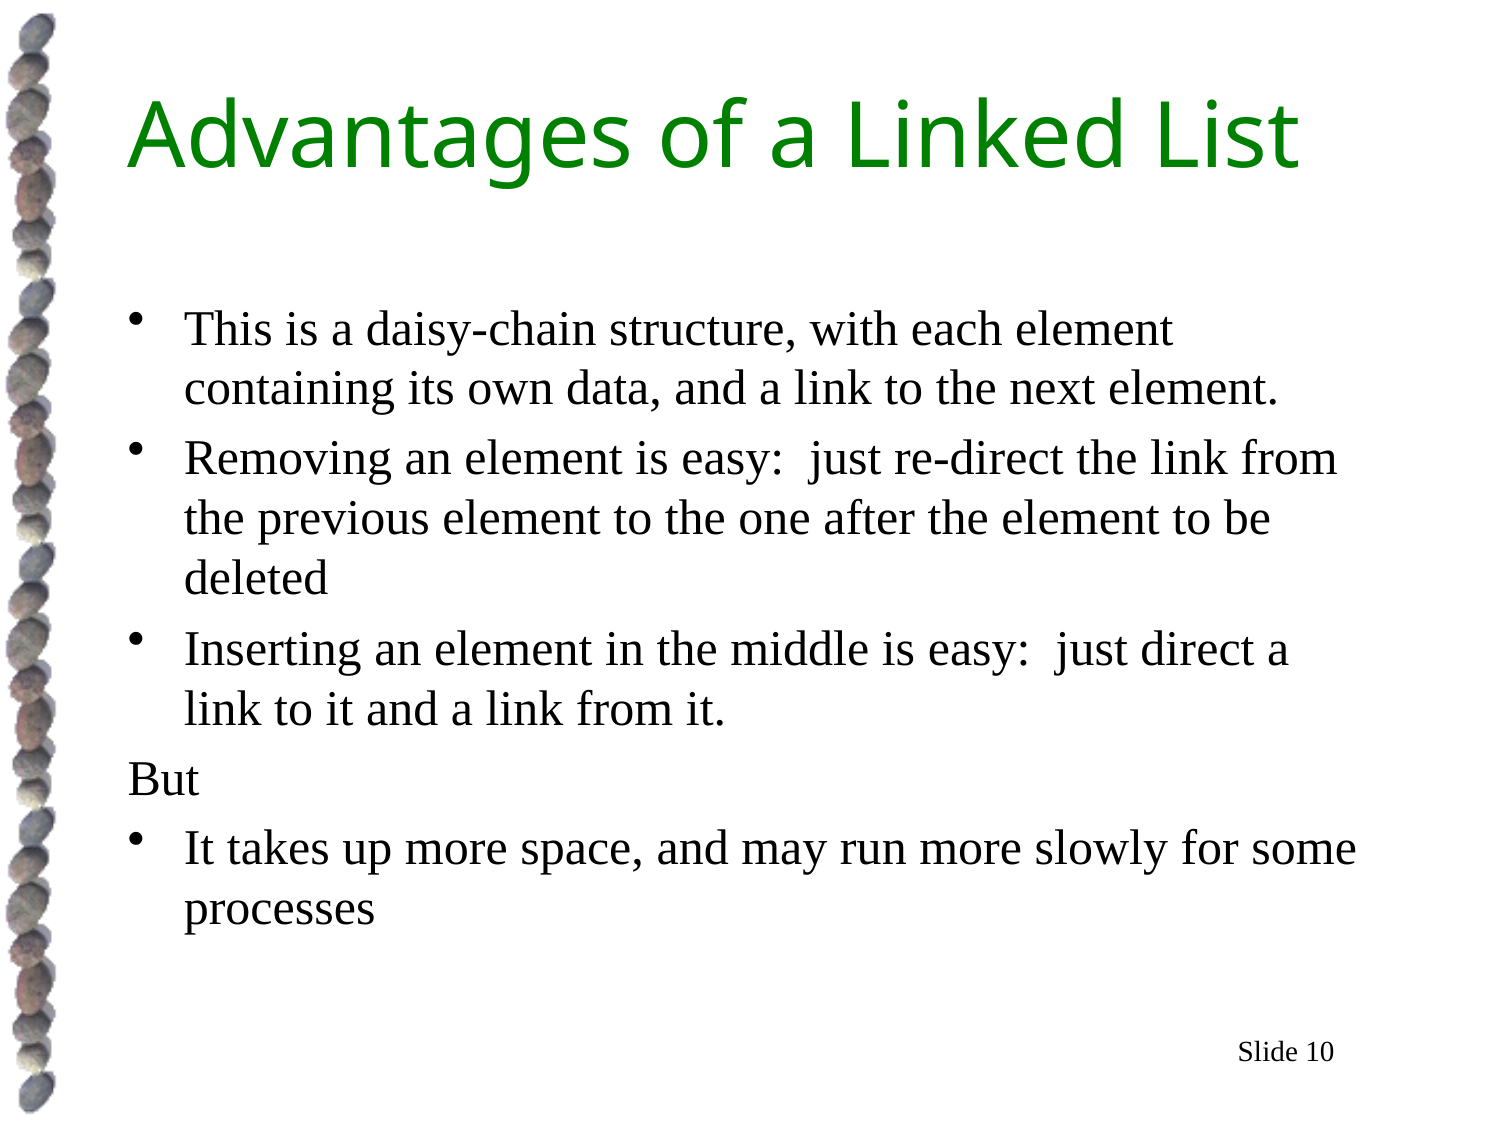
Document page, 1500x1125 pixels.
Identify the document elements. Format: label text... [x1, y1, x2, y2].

slide_number Slide 10 [1037, 1024, 1351, 1101]
picture [0, 0, 65, 1125]
title Advantages of a Linked List [112, 75, 1388, 188]
list This is a daisy-chain structure, with each element containing its own data, and a link to the next element. Removing an element is easy: just re-direct the link from the previous element to the one after the element to be deleted Inserting an element in the middle is easy: just direct a link to it and a link from it. But It takes up more space, and may run more slowly for some processes [112, 287, 1388, 963]
